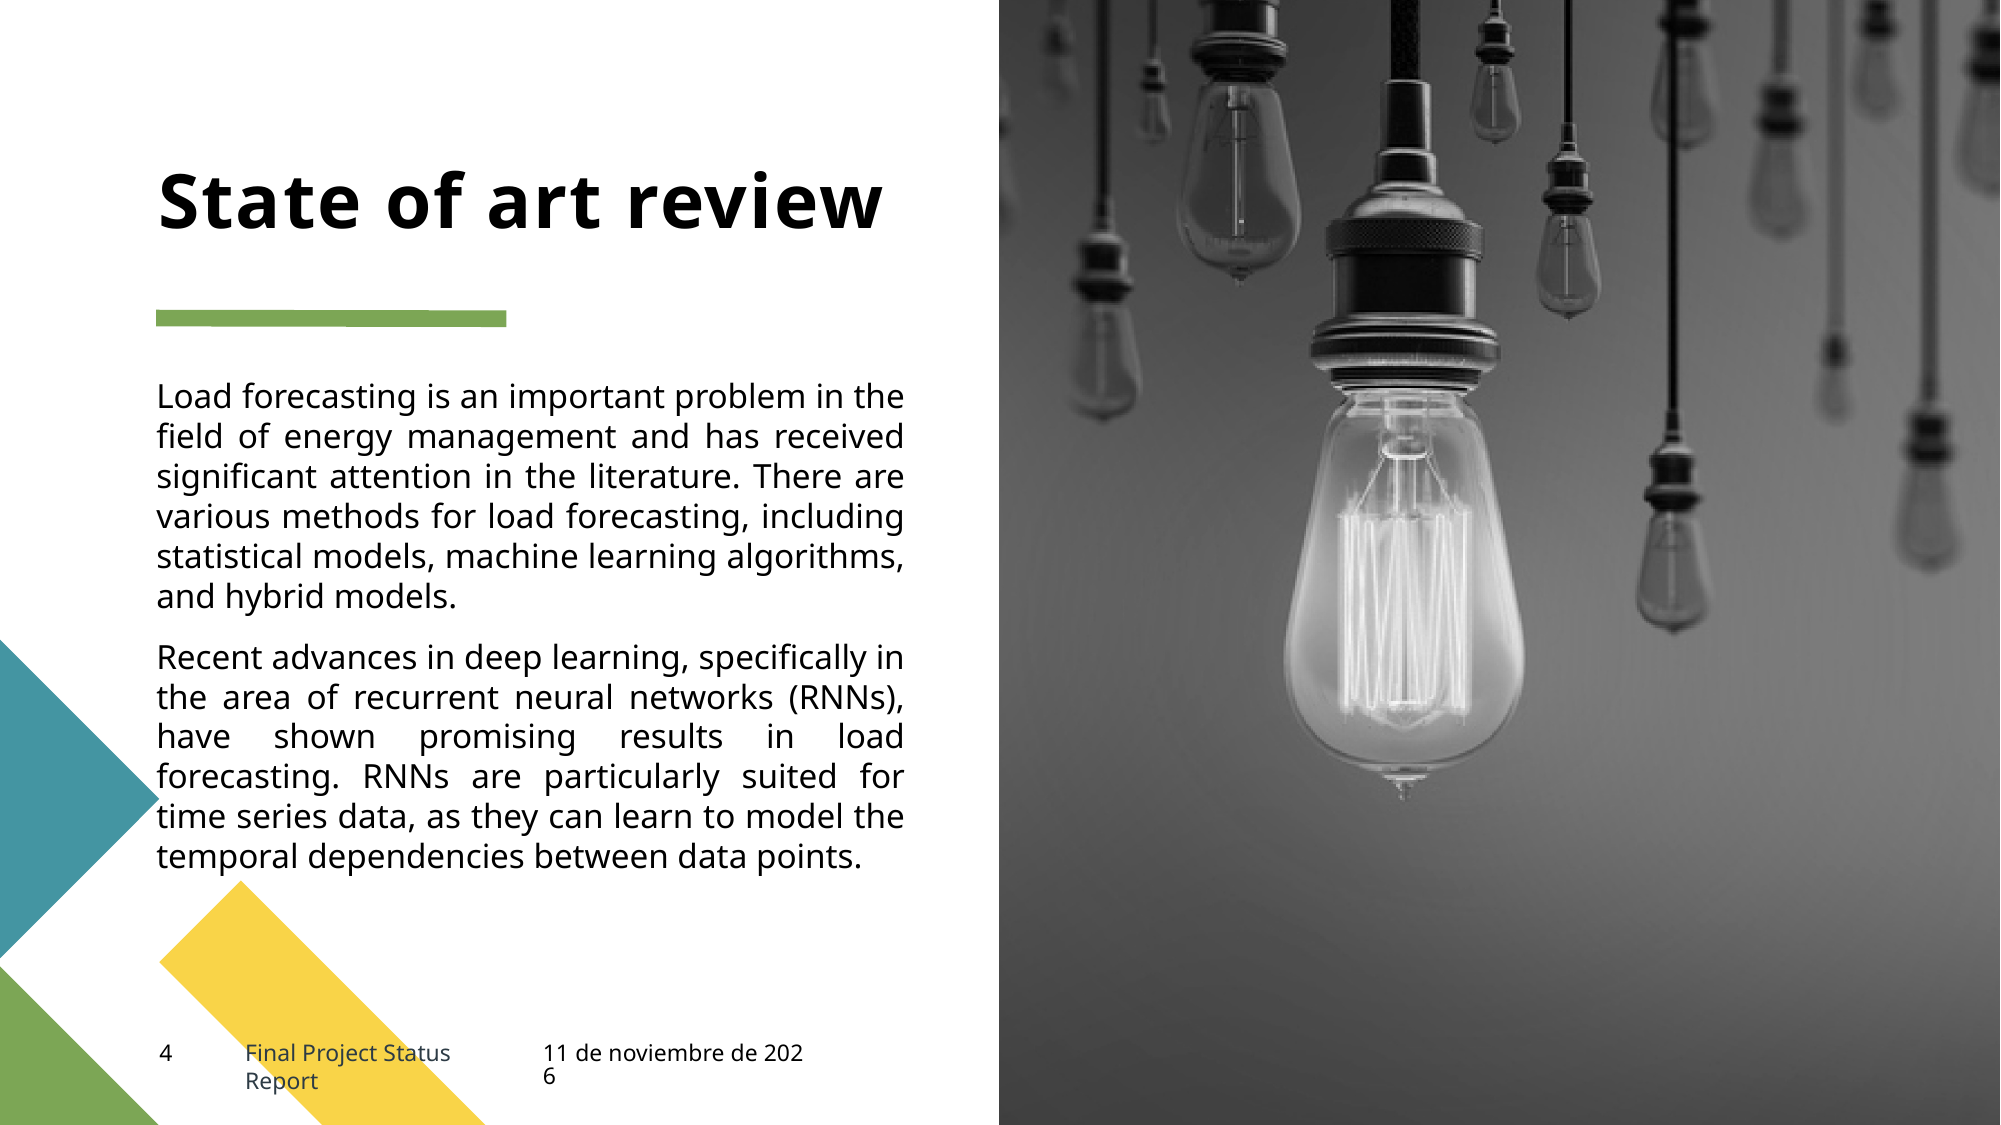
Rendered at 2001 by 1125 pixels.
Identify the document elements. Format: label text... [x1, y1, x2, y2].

title State of art review [158, 144, 969, 245]
footer Final Project Status Report [245, 1038, 525, 1080]
picture [999, 0, 2000, 1125]
list Load forecasting is an important problem in the field of energy management and has received significant attention in the literature. There are various methods for load forecasting, including statistical models, machine learning algorithms, and hybrid models. Recent advances in deep learning, specifically in the area of recurrent neural networks (RNNs), have shown promising results in load forecasting. RNNs are particularly suited for time series data, as they can learn to model the temporal dependencies between data points. [156, 375, 907, 835]
slide_number 4 [159, 1038, 245, 1080]
slide_number 26 de marzo de 2023 [542, 1038, 807, 1080]
